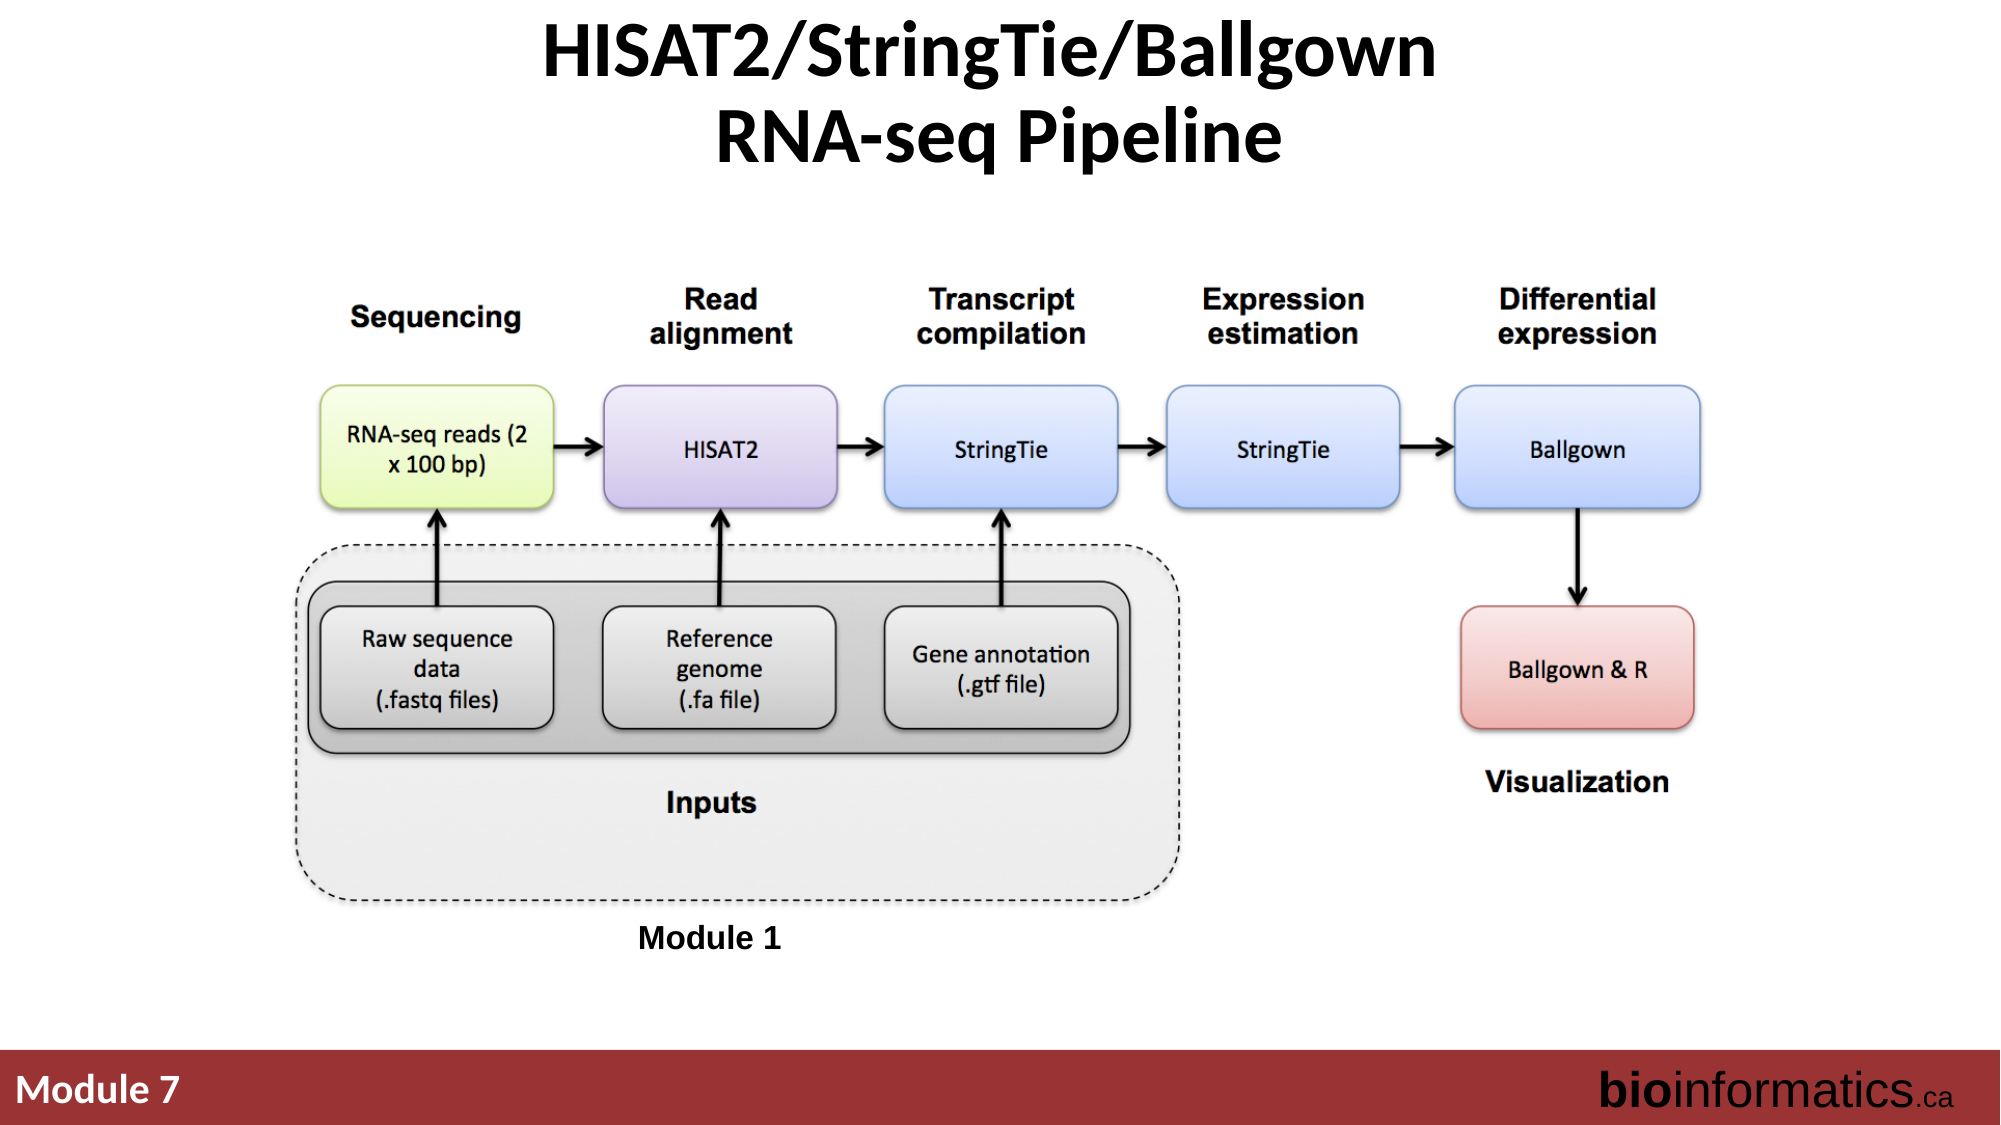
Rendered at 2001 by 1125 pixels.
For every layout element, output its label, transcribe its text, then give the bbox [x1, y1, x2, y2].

title HISAT2/StringTie/Ballgown RNA-seq Pipeline [275, 0, 1725, 188]
picture [279, 267, 1721, 923]
text_box Module 1 [623, 923, 797, 964]
